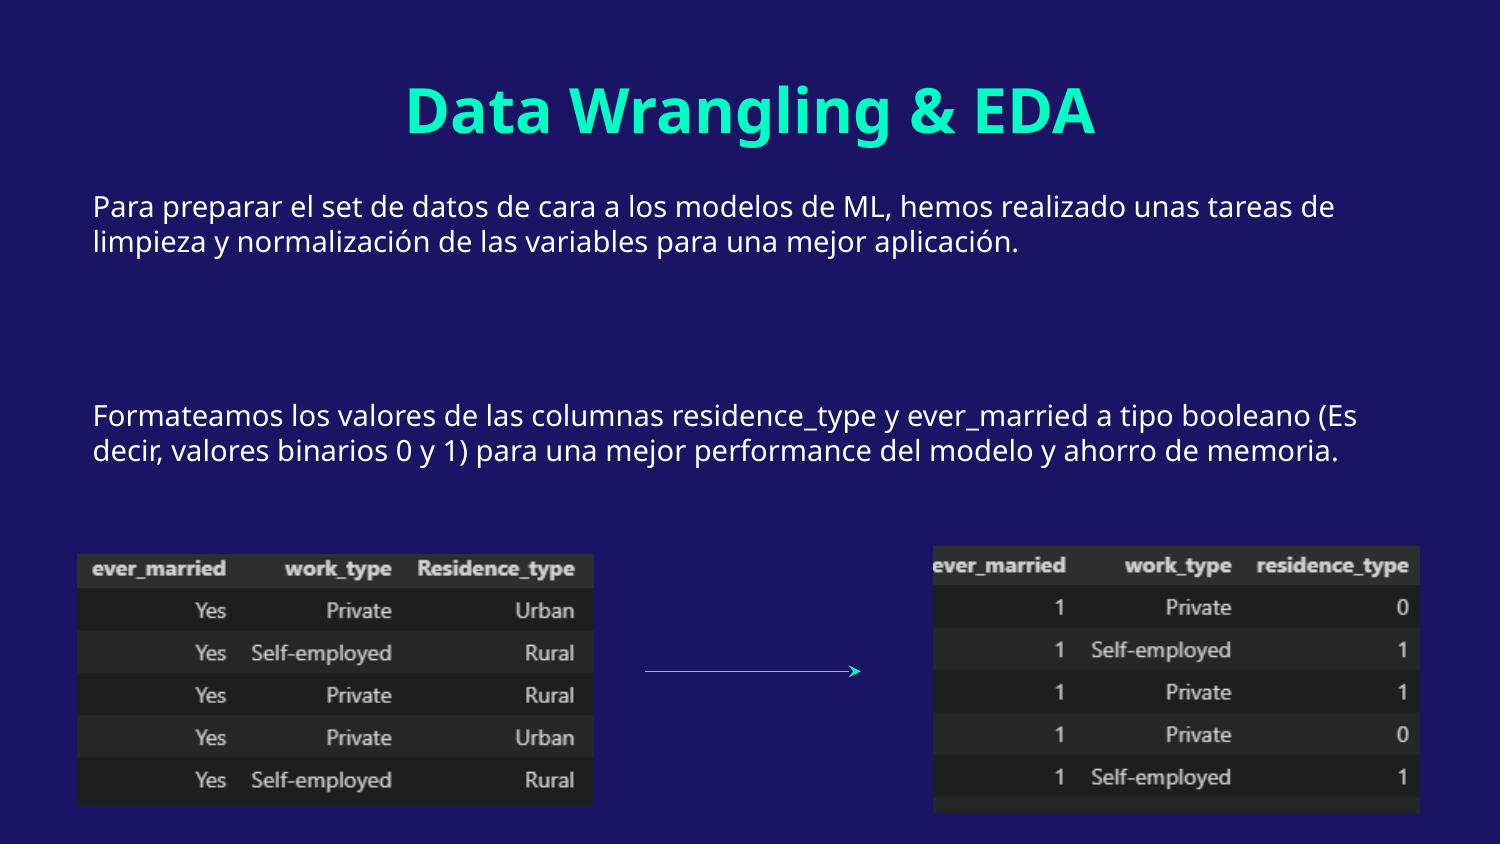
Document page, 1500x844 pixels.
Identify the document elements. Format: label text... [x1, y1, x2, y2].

picture [933, 546, 1421, 813]
text_box Formateamos los valores de las columnas residence_type y ever_married a tipo booleano (Es decir, valores binarios 0 y 1) para una mejor performance del modelo y ahorro de memoria. [77, 381, 1376, 482]
picture [77, 554, 594, 805]
title Data Wrangling & EDA [209, 56, 1291, 166]
text_box Para preparar el set de datos de cara a los modelos de ML, hemos realizado unas tareas de limpieza y normalización de las variables para una mejor aplicación. [77, 173, 1376, 274]
